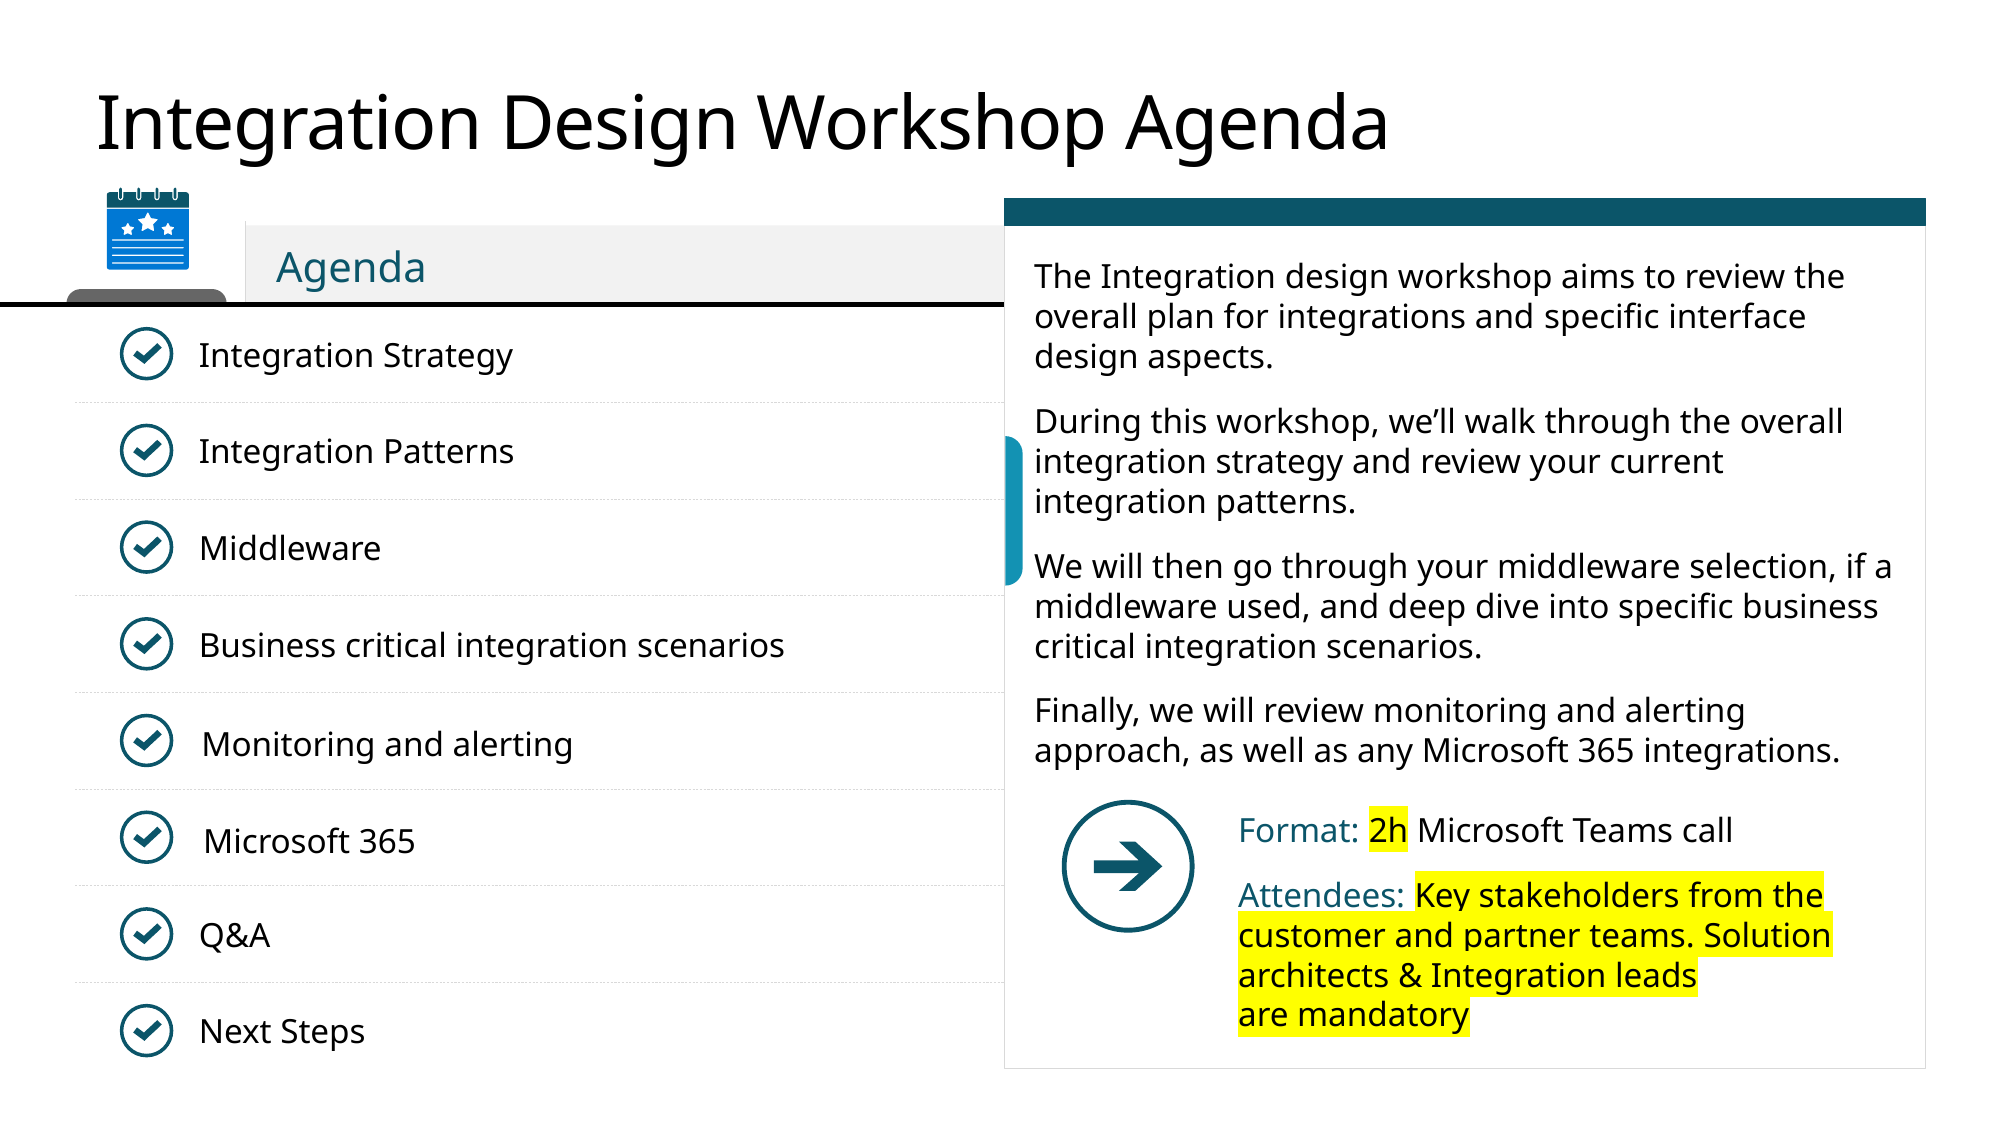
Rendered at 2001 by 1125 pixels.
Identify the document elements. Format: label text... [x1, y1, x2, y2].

text_box [1003, 198, 1926, 226]
text_box Format: 2h Microsoft Teams call Attendees: Key stakeholders from the customer and partner teams. Solution architects & Integration leads are mandatory [1208, 793, 1925, 1067]
text_box The Integration design workshop aims to review the overall plan for integrations and specific interface design aspects. During this workshop, we’ll walk through the overall integration strategy and review your current integration patterns. We will then go through your middleware selection, if a middleware used, and deep dive into specific business critical integration scenarios. Finally, we will review monitoring and alerting approach, as well as any Microsoft 365 integrations. [1003, 226, 1926, 1070]
text_box Agenda [246, 225, 1003, 302]
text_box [82, 697, 1005, 784]
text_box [82, 600, 1005, 687]
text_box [82, 504, 1005, 591]
title Integration Design Workshop Agenda [96, 75, 1904, 166]
text_box [1005, 436, 1023, 586]
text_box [106, 187, 189, 270]
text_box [82, 407, 1005, 494]
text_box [82, 310, 1005, 397]
text_box [65, 288, 228, 302]
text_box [1061, 799, 1195, 933]
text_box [82, 890, 1005, 978]
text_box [82, 987, 1005, 1074]
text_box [82, 794, 1005, 881]
